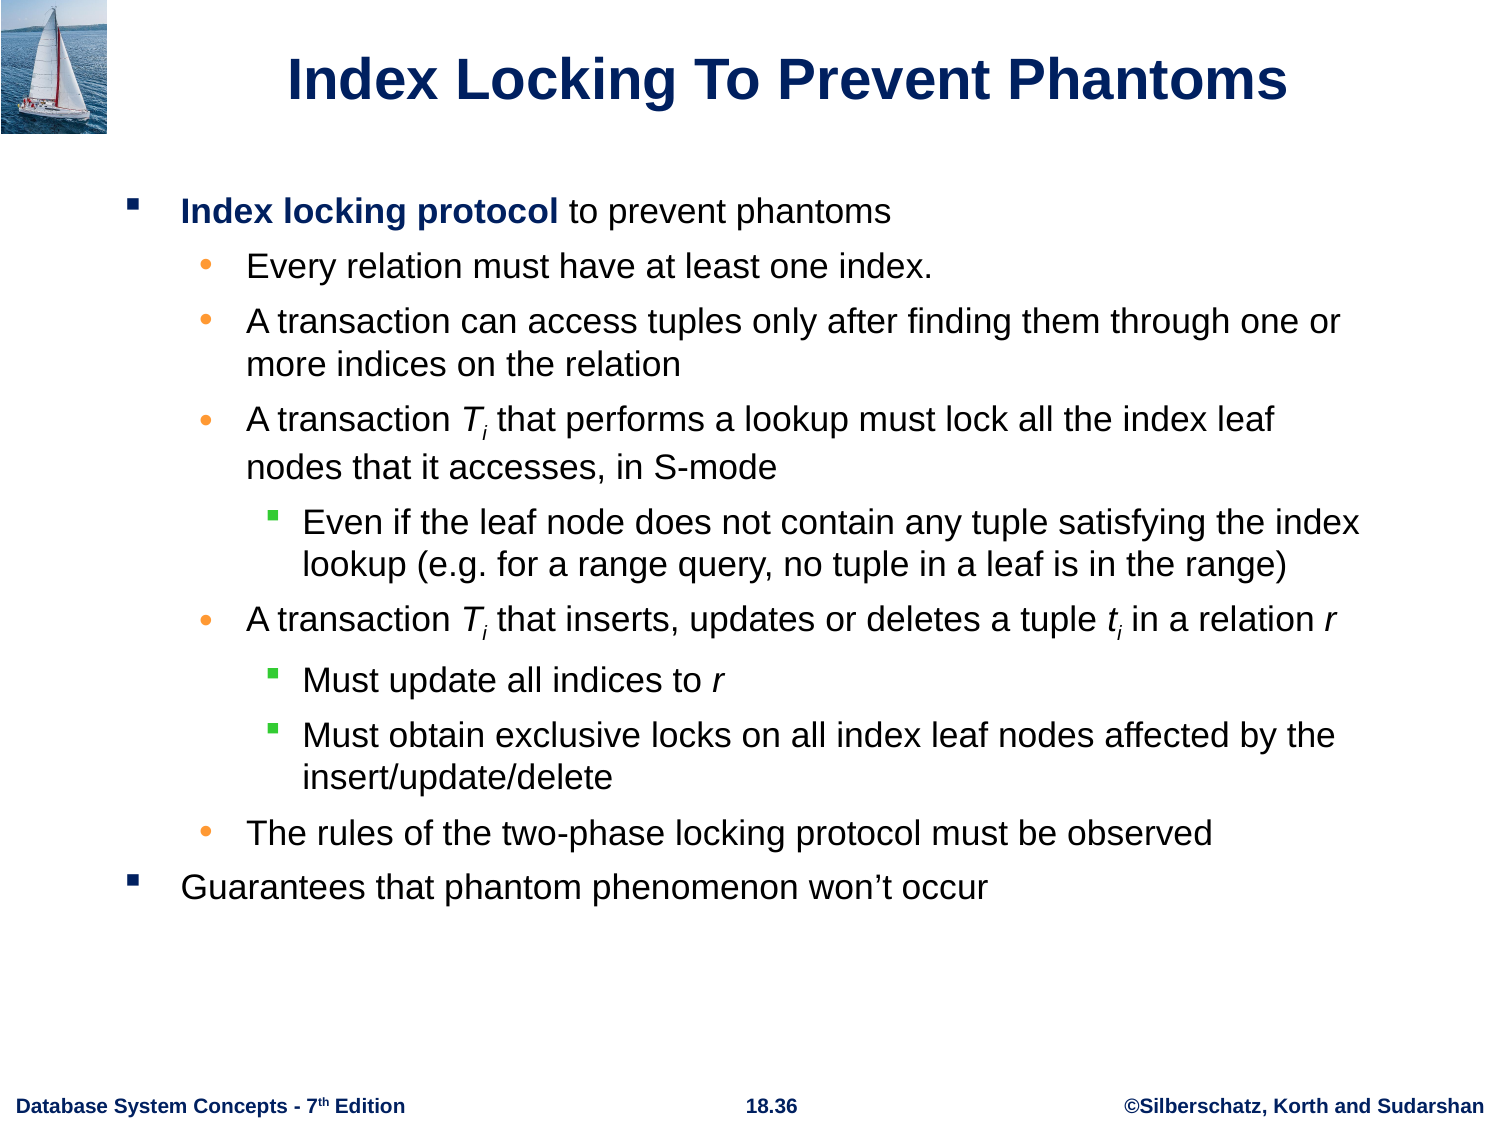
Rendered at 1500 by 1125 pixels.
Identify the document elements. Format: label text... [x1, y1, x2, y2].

title Index Locking To Prevent Phantoms [125, 18, 1452, 120]
list Index locking protocol to prevent phantoms Every relation must have at least one index. A transaction can access tuples only after finding them through one or more indices on the relation A transaction Ti that performs a lookup must lock all the index leaf nodes that it accesses, in S-mode Even if the leaf node does not contain any tuple satisfying the index lookup (e.g. for a range query, no tuple in a leaf is in the range) A transaction Ti that inserts, updates or deletes a tuple ti in a relation r Must update all indices to r Must obtain exclusive locks on all index leaf nodes affected by the insert/update/delete The rules of the two-phase locking protocol must be observed Guarantees that phantom phenomenon won’t occur [109, 180, 1394, 1084]
picture [1, 0, 107, 134]
